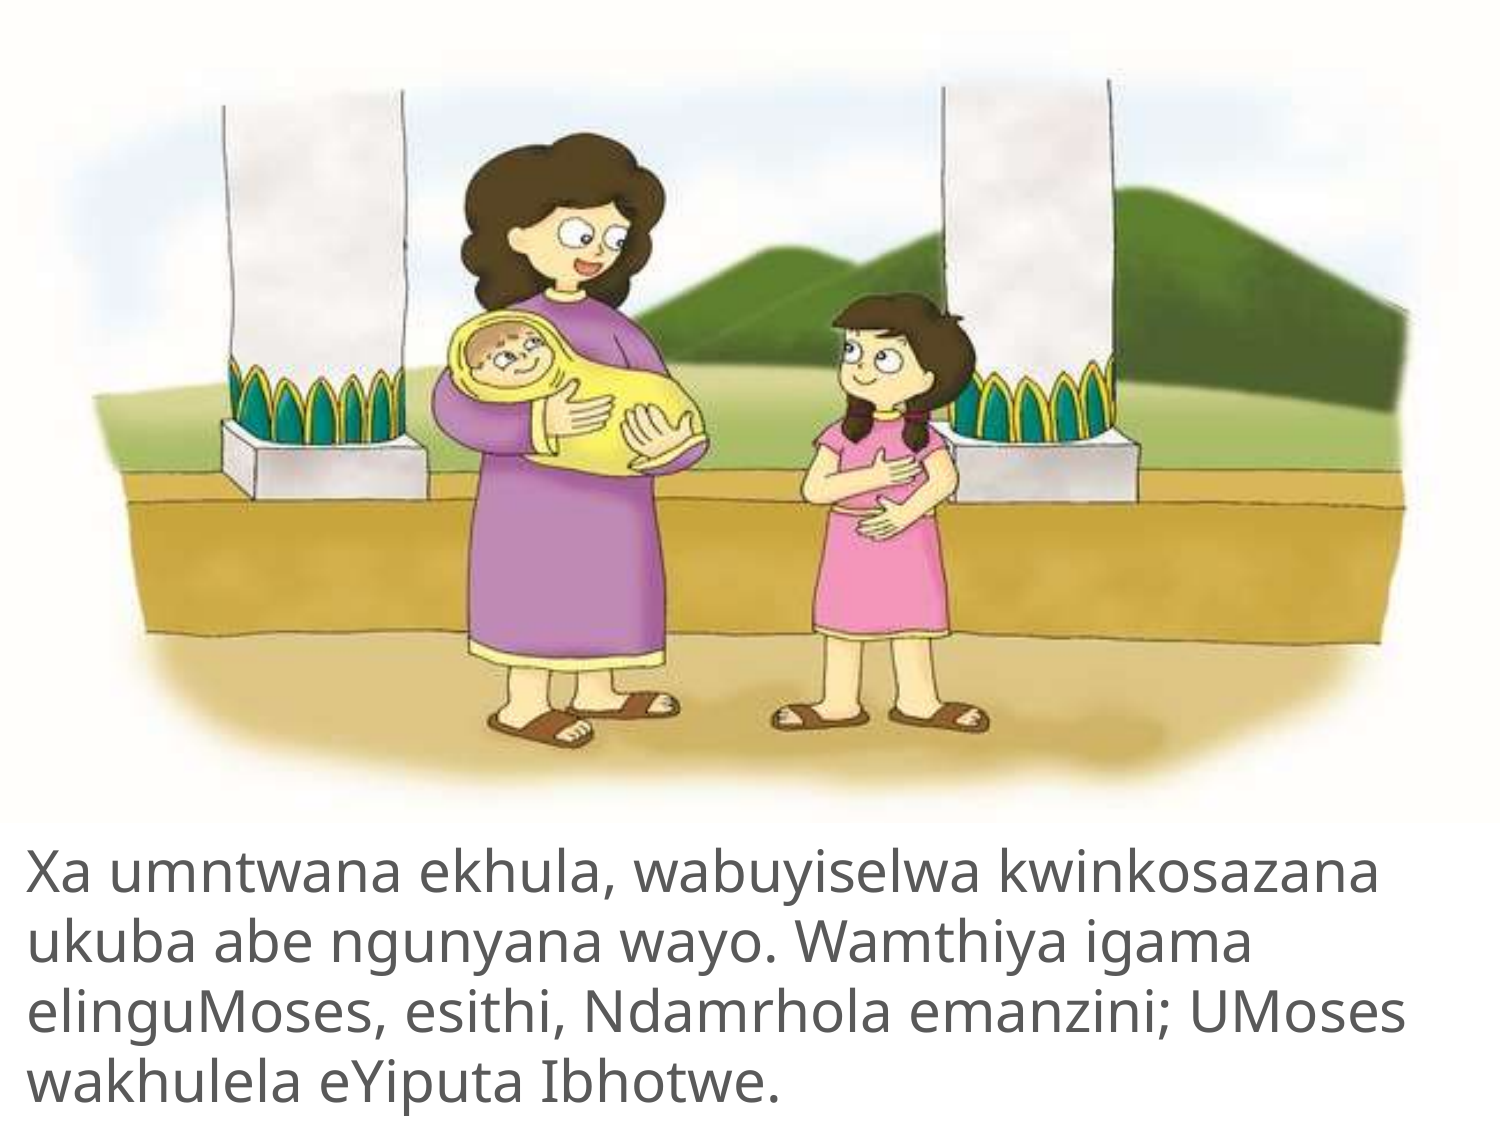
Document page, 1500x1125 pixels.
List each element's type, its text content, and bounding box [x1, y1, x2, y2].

picture [0, 0, 1500, 823]
text_box Xa umntwana ekhula, wabuyiselwa kwinkosazana ukuba abe ngunyana wayo. Wamthiya igama elinguMoses, esithi, Ndamrhola emanzini; UMoses wakhulela eYiputa Ibhotwe. [11, 831, 1498, 1122]
